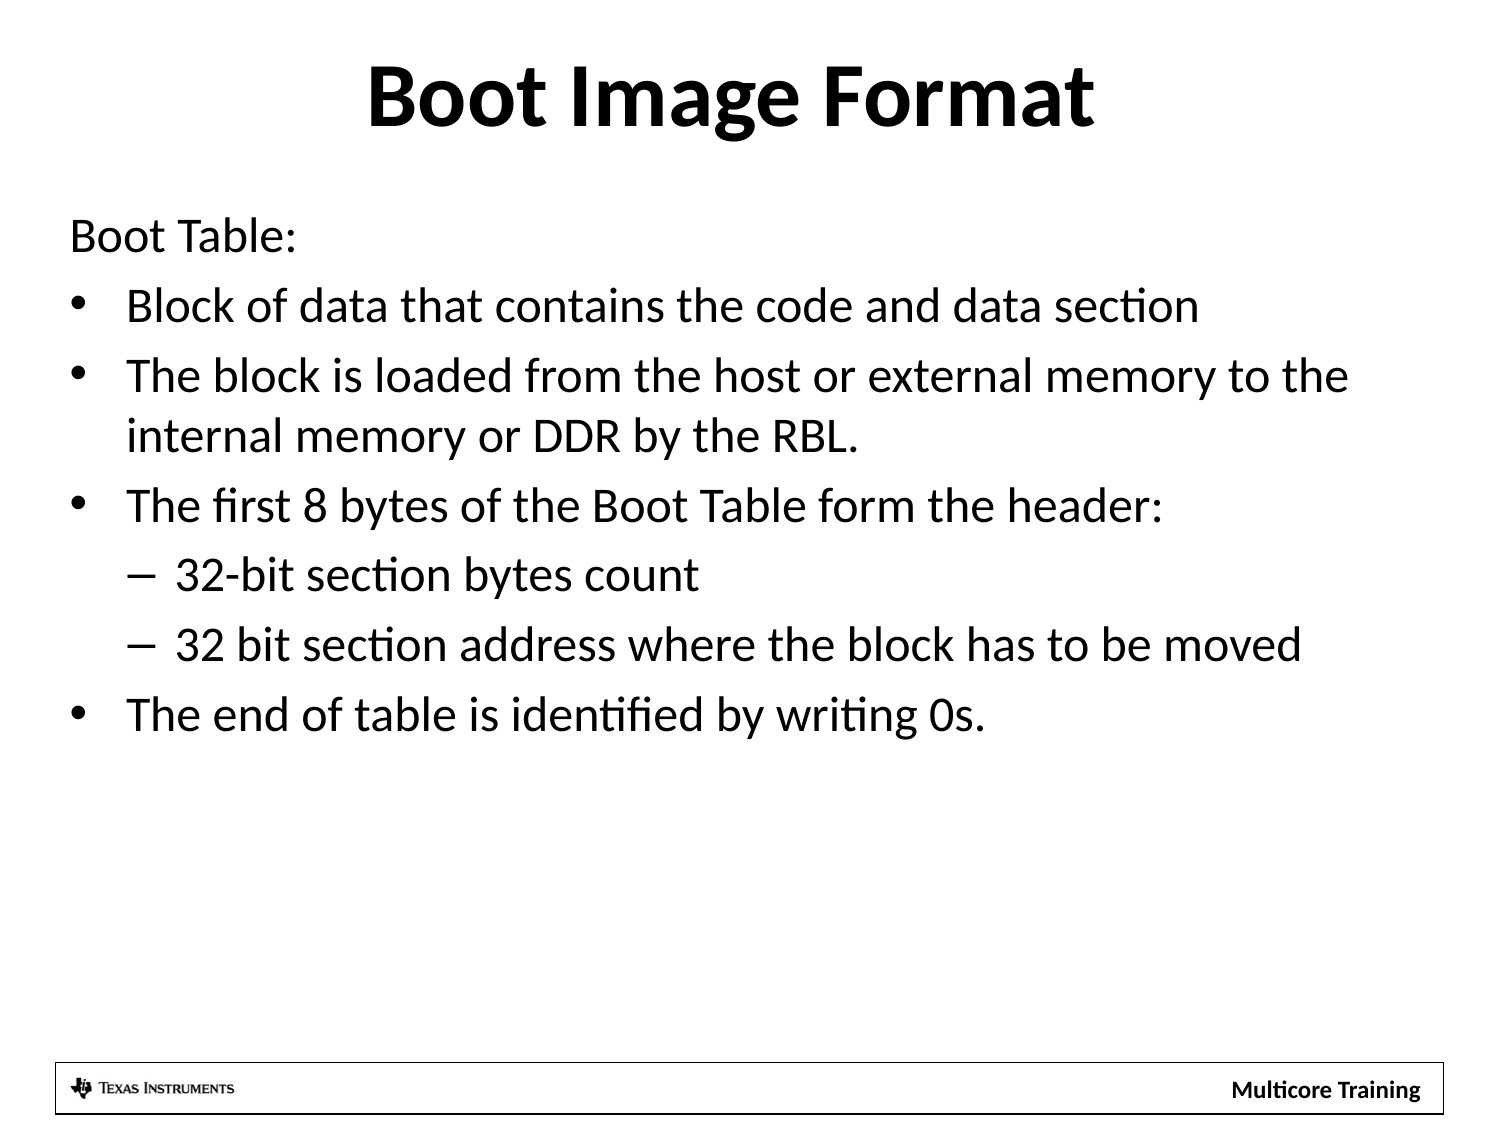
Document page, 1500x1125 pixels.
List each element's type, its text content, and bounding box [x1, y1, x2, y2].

picture [59, 1066, 245, 1110]
list Boot Table: Block of data that contains the code and data section The block is loaded from the host or external memory to the internal memory or DDR by the RBL. The first 8 bytes of the Boot Table form the header: 32-bit section bytes count 32 bit section address where the block has to be moved The end of table is identified by writing 0s. [54, 194, 1444, 976]
title Boot Image Format [37, 23, 1426, 158]
